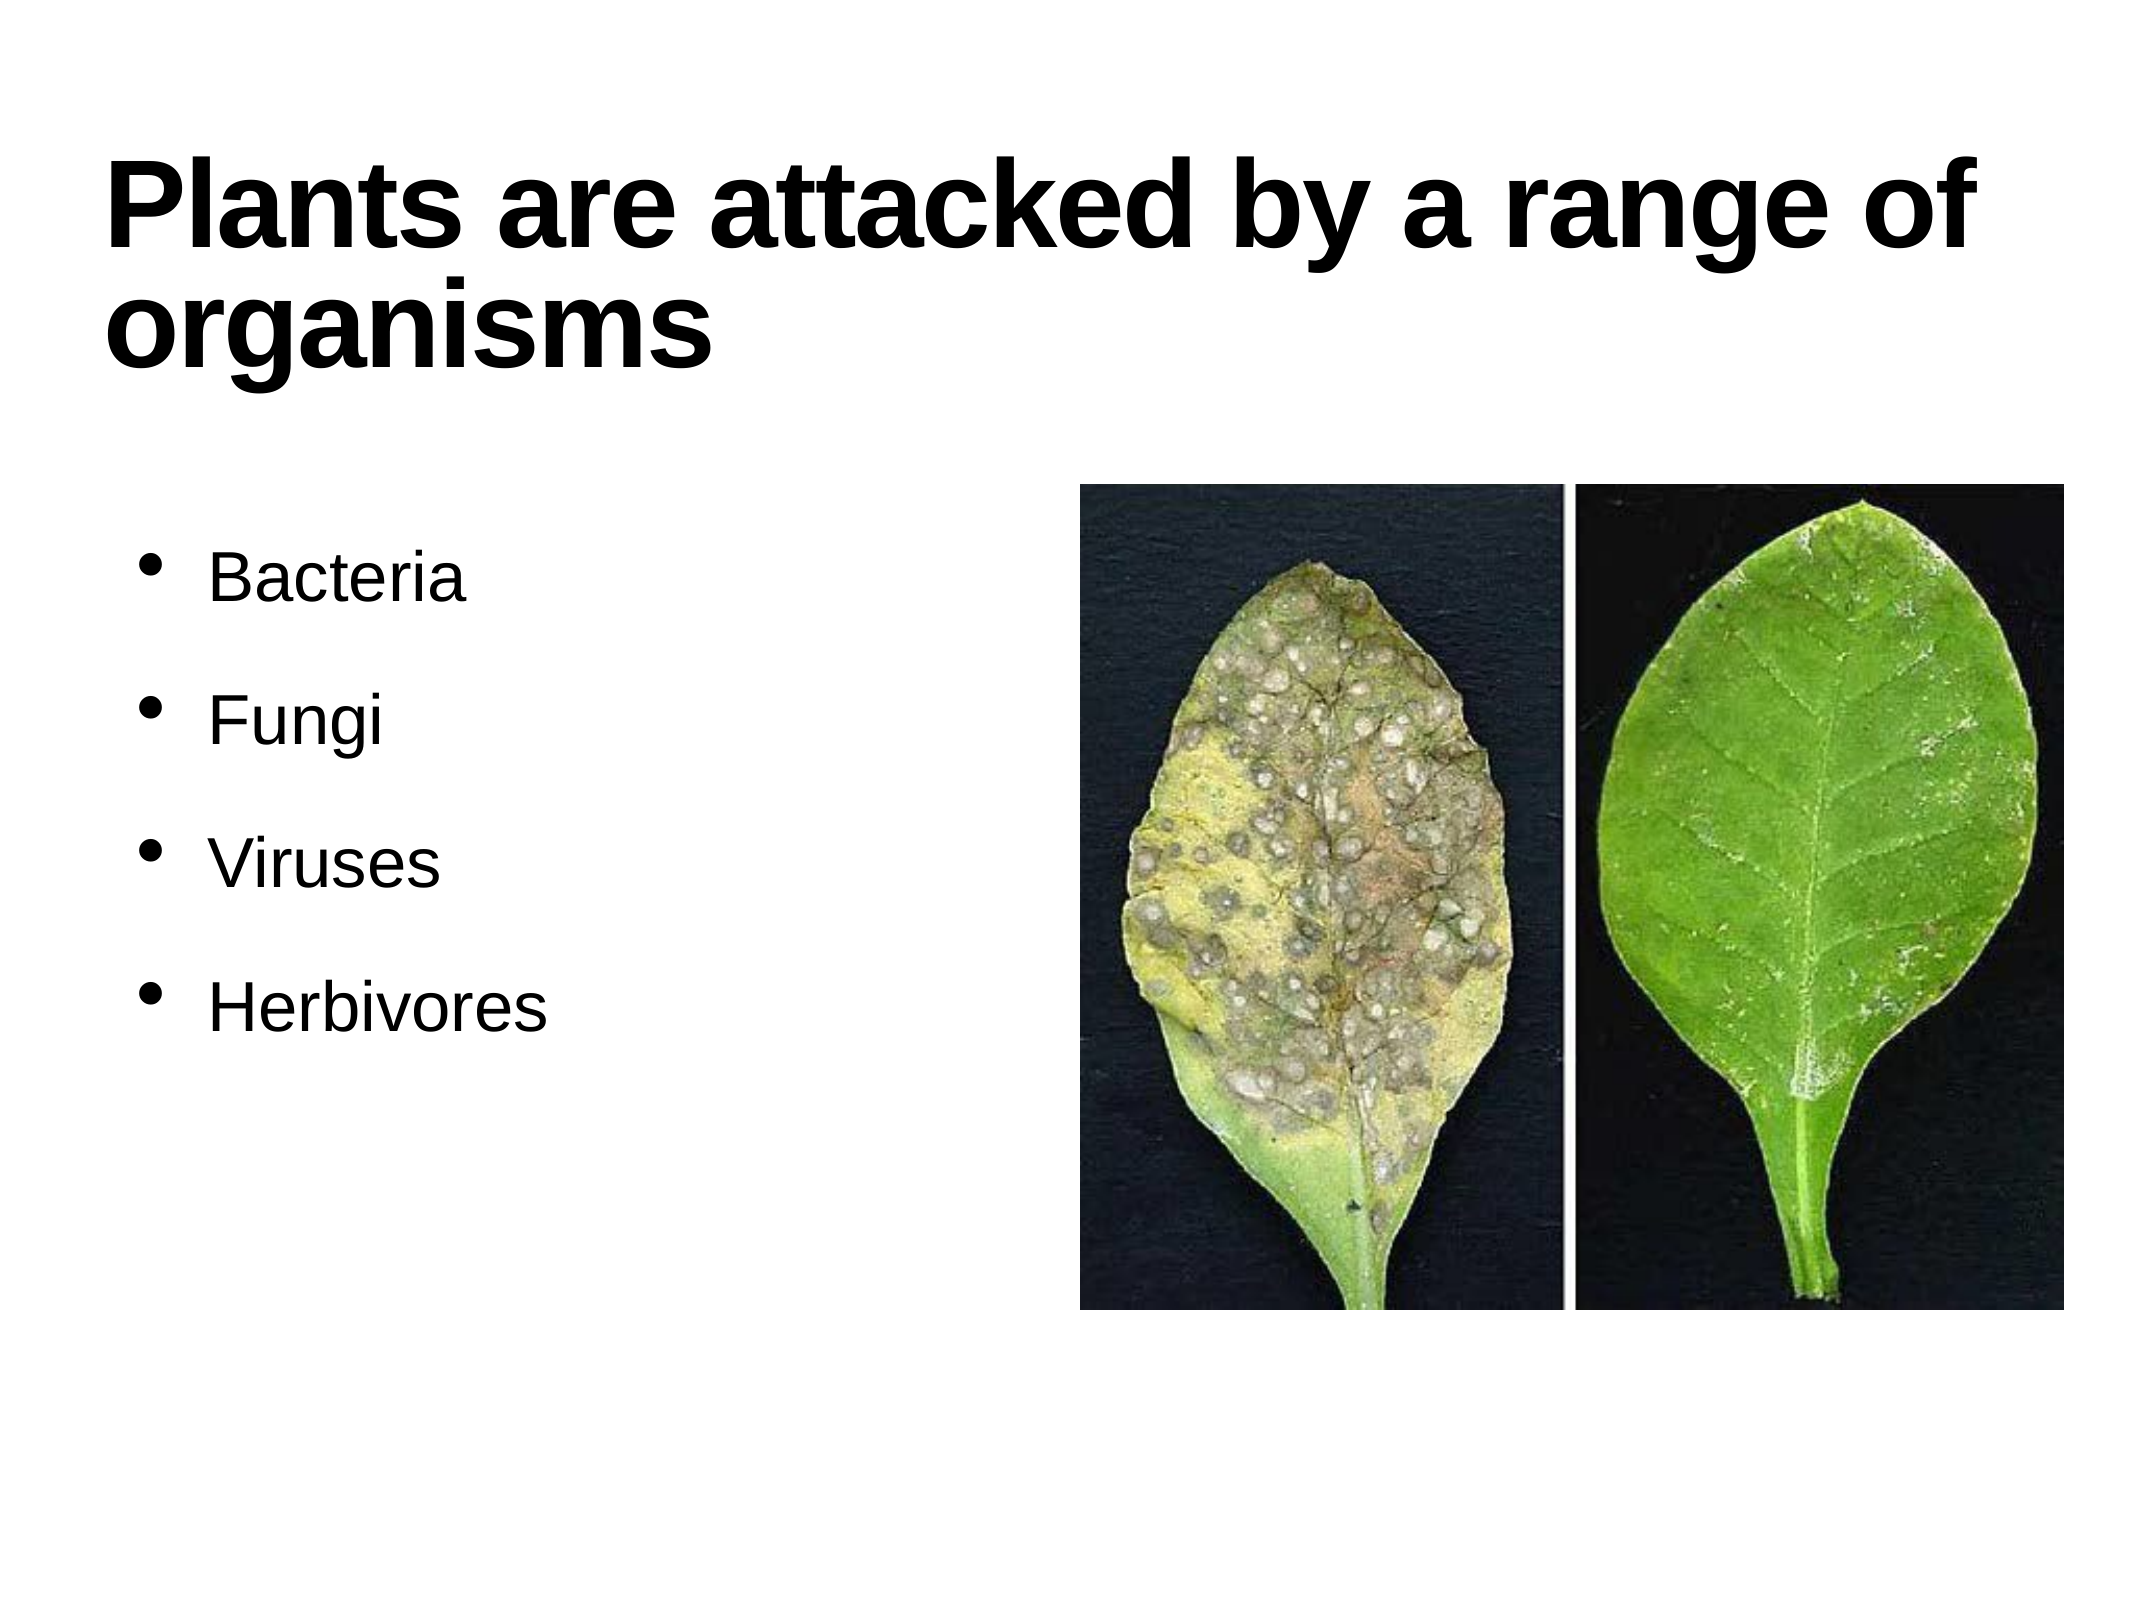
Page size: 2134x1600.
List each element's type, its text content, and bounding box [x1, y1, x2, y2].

title Plants are attacked by a range of organisms [98, 146, 2017, 442]
picture [1080, 484, 2065, 1311]
list Bacteria Fungi Viruses Herbivores [131, 535, 989, 1260]
